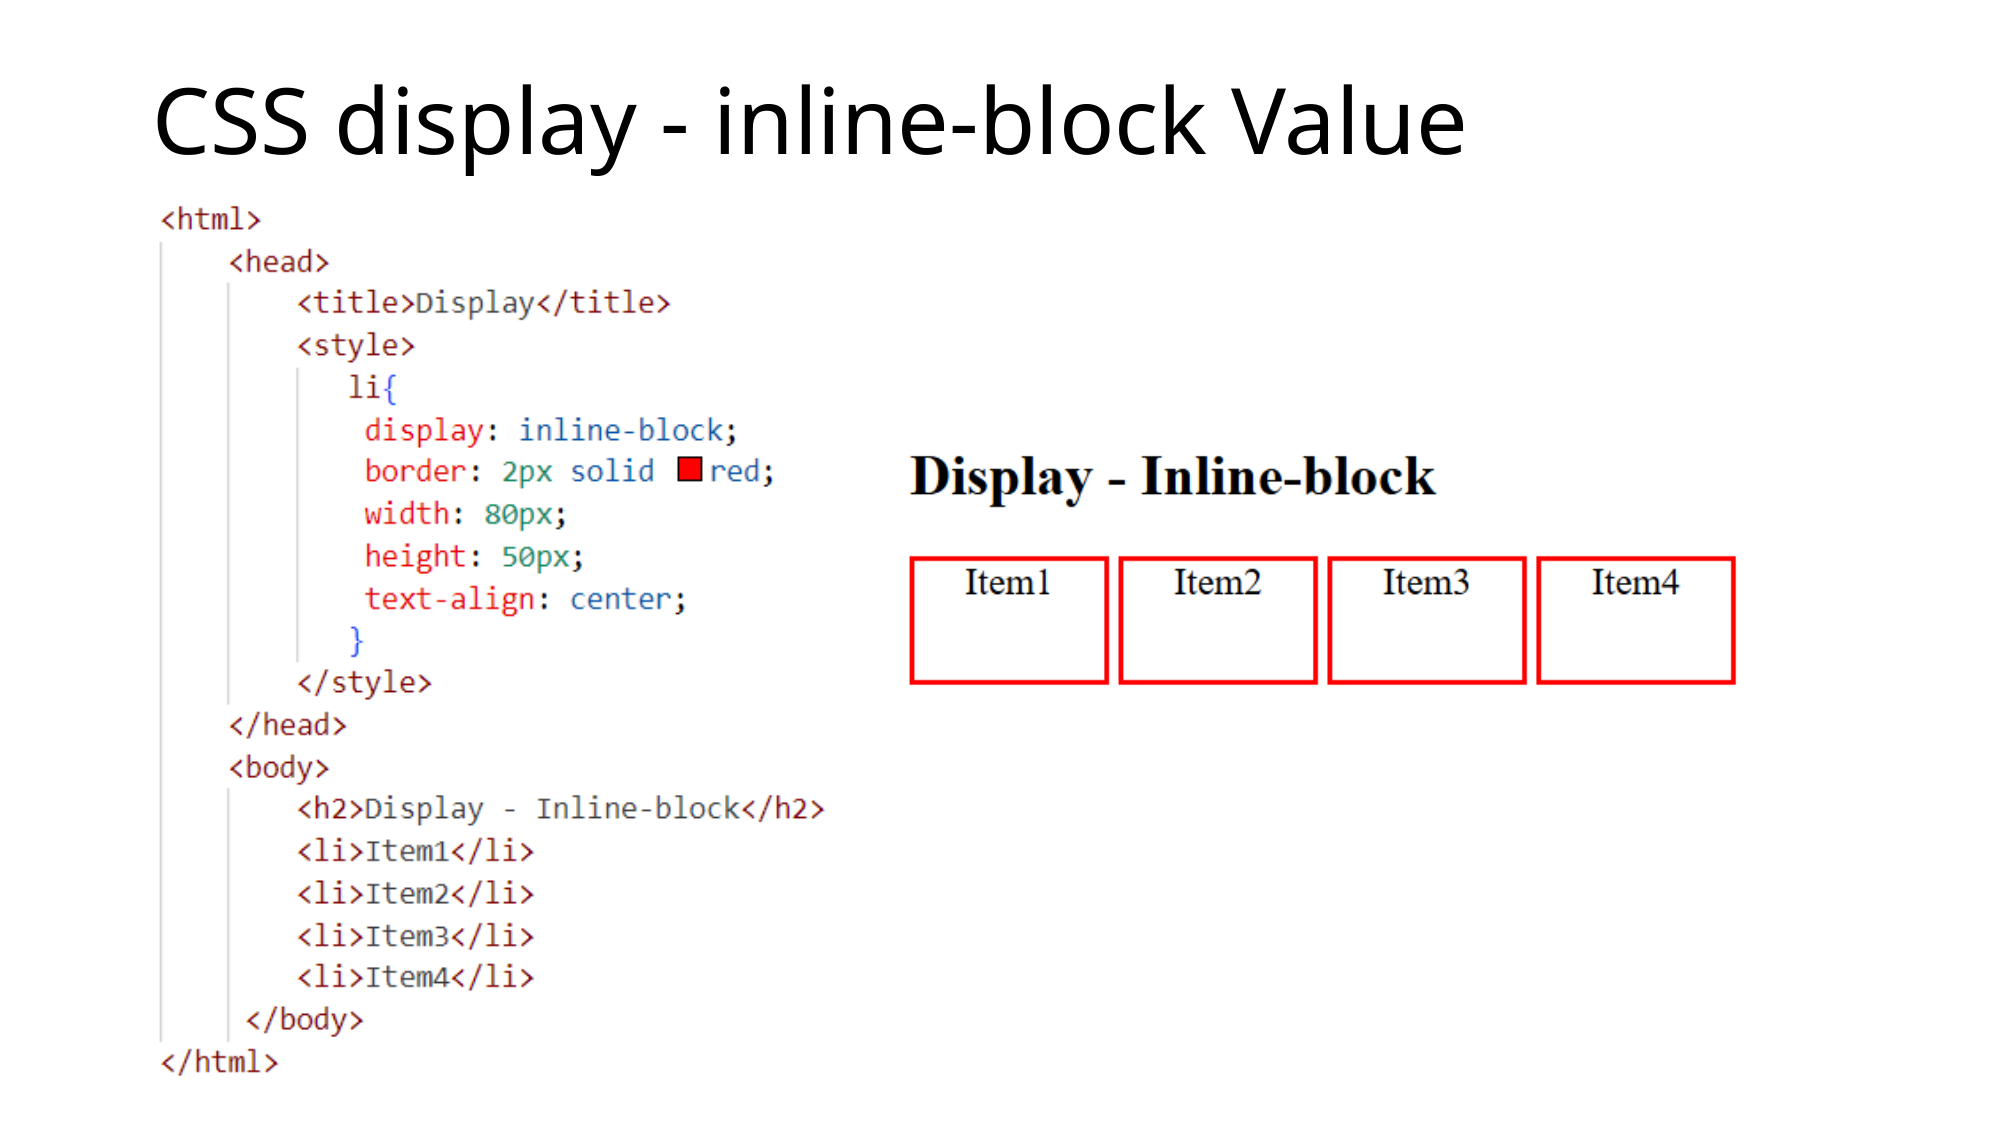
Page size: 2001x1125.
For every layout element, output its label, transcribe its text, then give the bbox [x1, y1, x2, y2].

picture [902, 439, 1763, 720]
title CSS display - inline-block Value [137, 15, 1863, 234]
picture [153, 196, 857, 1092]
